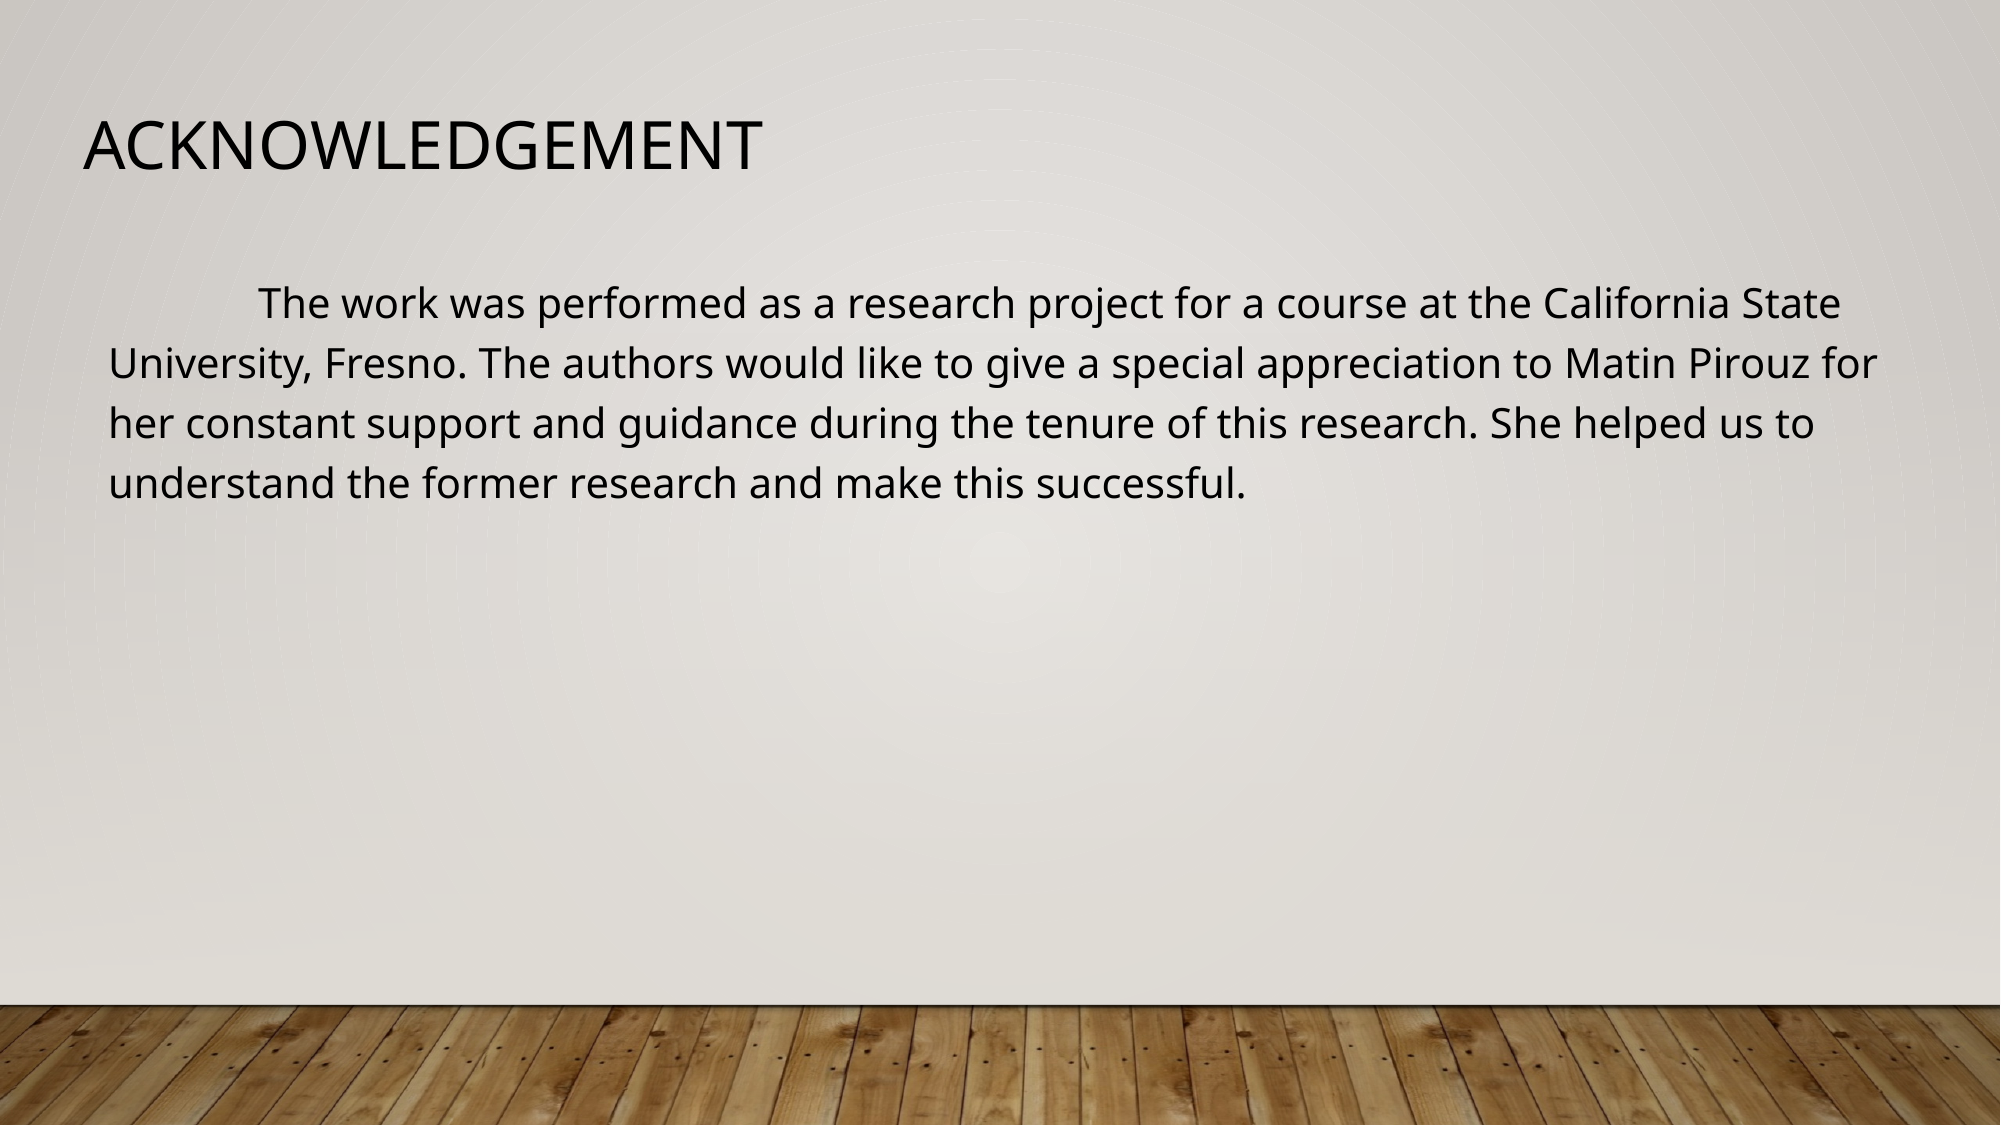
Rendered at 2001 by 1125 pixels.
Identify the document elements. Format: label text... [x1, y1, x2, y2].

picture [0, 1005, 2000, 1125]
title acknowledgement [68, 97, 1932, 223]
list The work was performed as a research project for a course at the California State University, Fresno. The authors would like to give a special appreciation to Matin Pirouz for her constant support and guidance during the tenure of this research. She helped us to understand the former research and make this successful. [68, 252, 1932, 1000]
